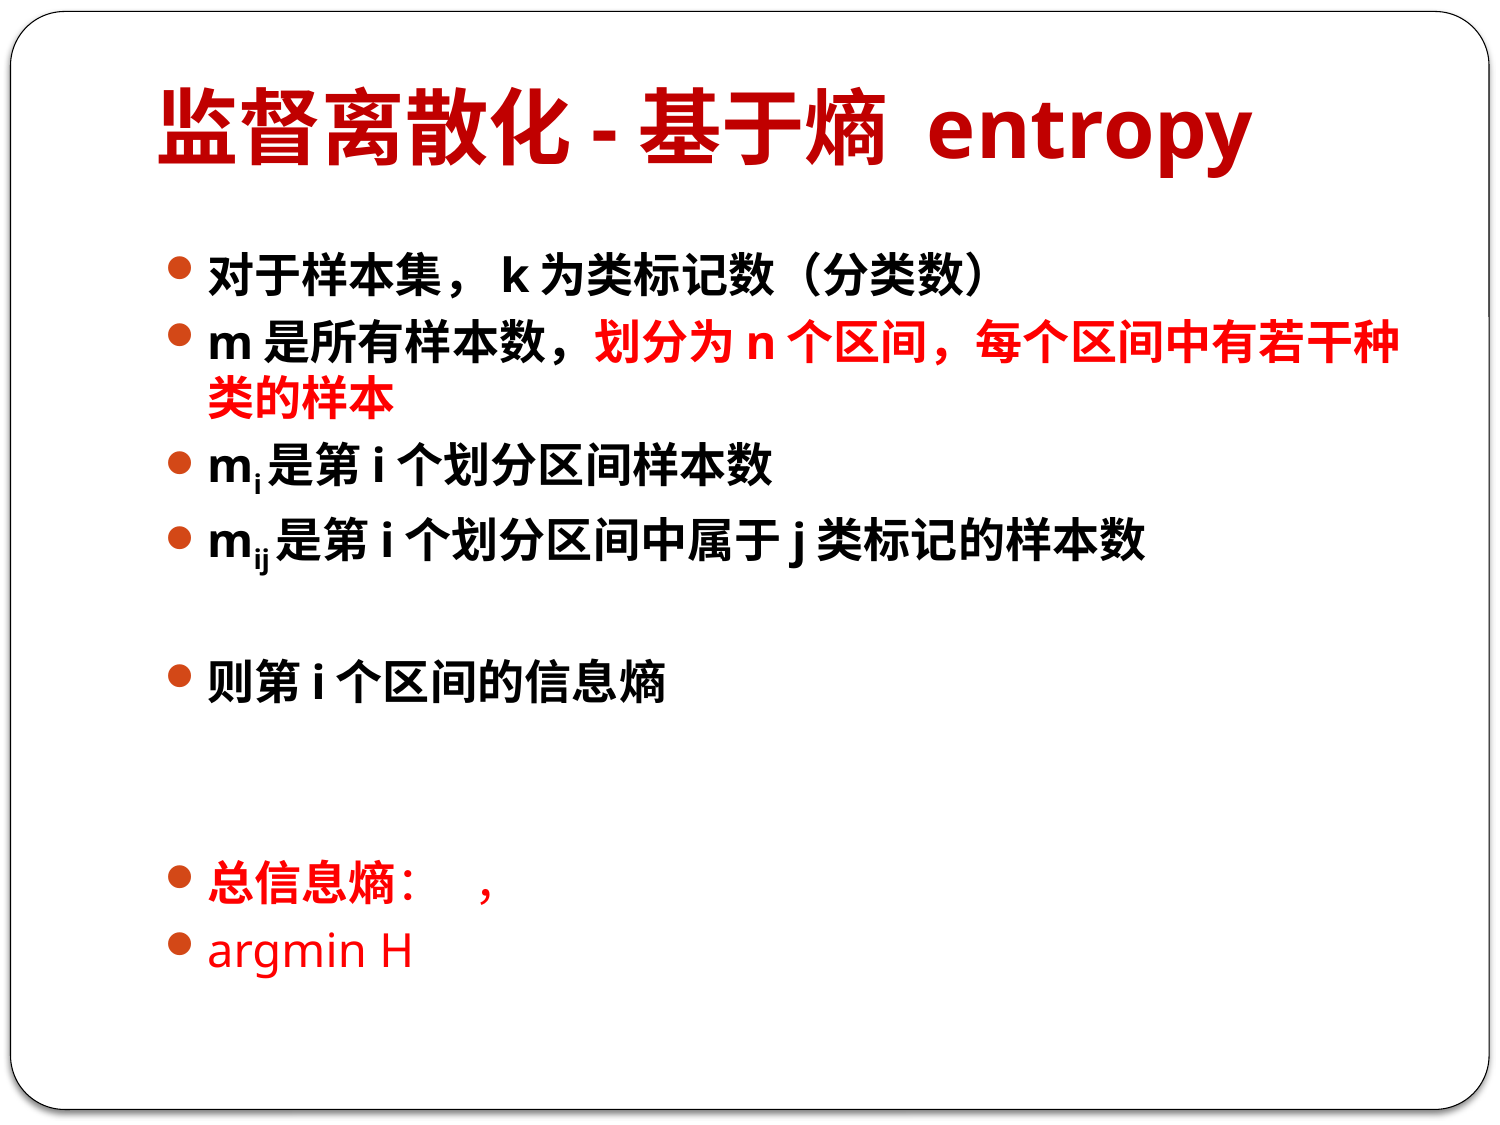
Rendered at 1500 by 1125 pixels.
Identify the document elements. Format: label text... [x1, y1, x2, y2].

title 监督离散化-基于熵 entropy [140, 42, 1416, 191]
